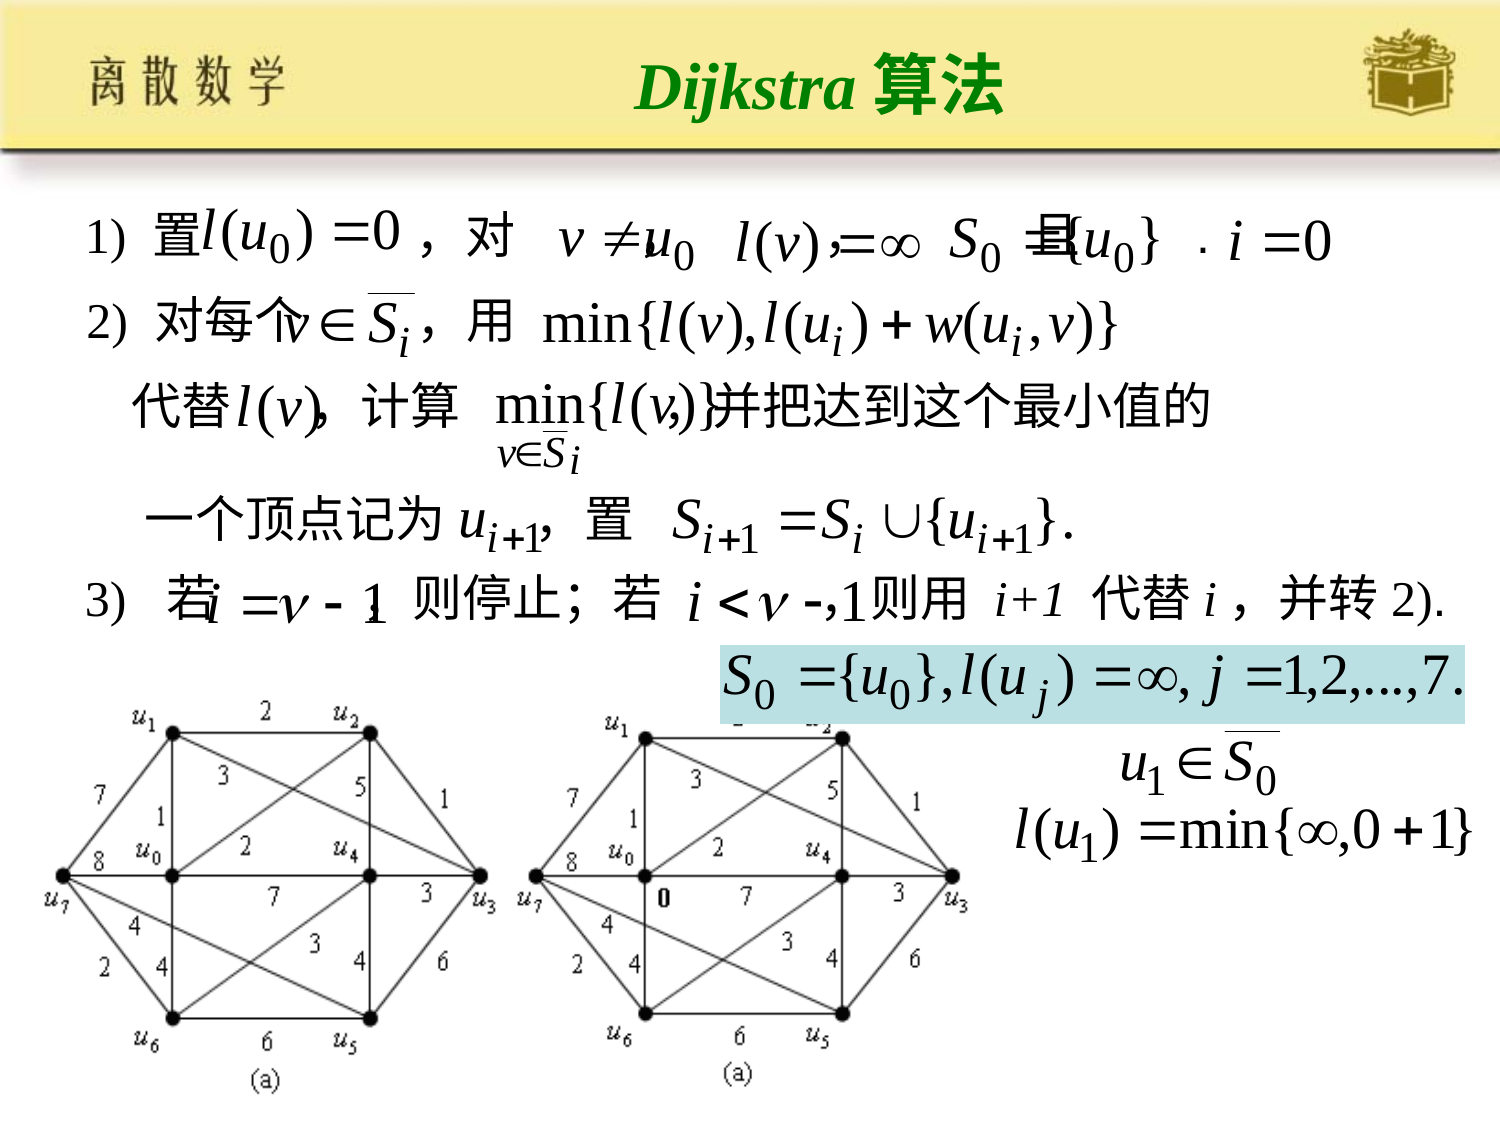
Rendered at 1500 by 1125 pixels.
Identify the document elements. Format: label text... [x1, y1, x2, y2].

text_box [1117, 726, 1286, 796]
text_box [71, 280, 1395, 365]
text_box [70, 559, 1500, 636]
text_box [719, 644, 1466, 725]
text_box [70, 195, 1430, 280]
picture [0, 0, 1500, 1125]
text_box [129, 480, 1442, 557]
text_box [1011, 798, 1477, 868]
text_box Dijkstra算法 [292, 35, 1348, 130]
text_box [116, 367, 1453, 481]
